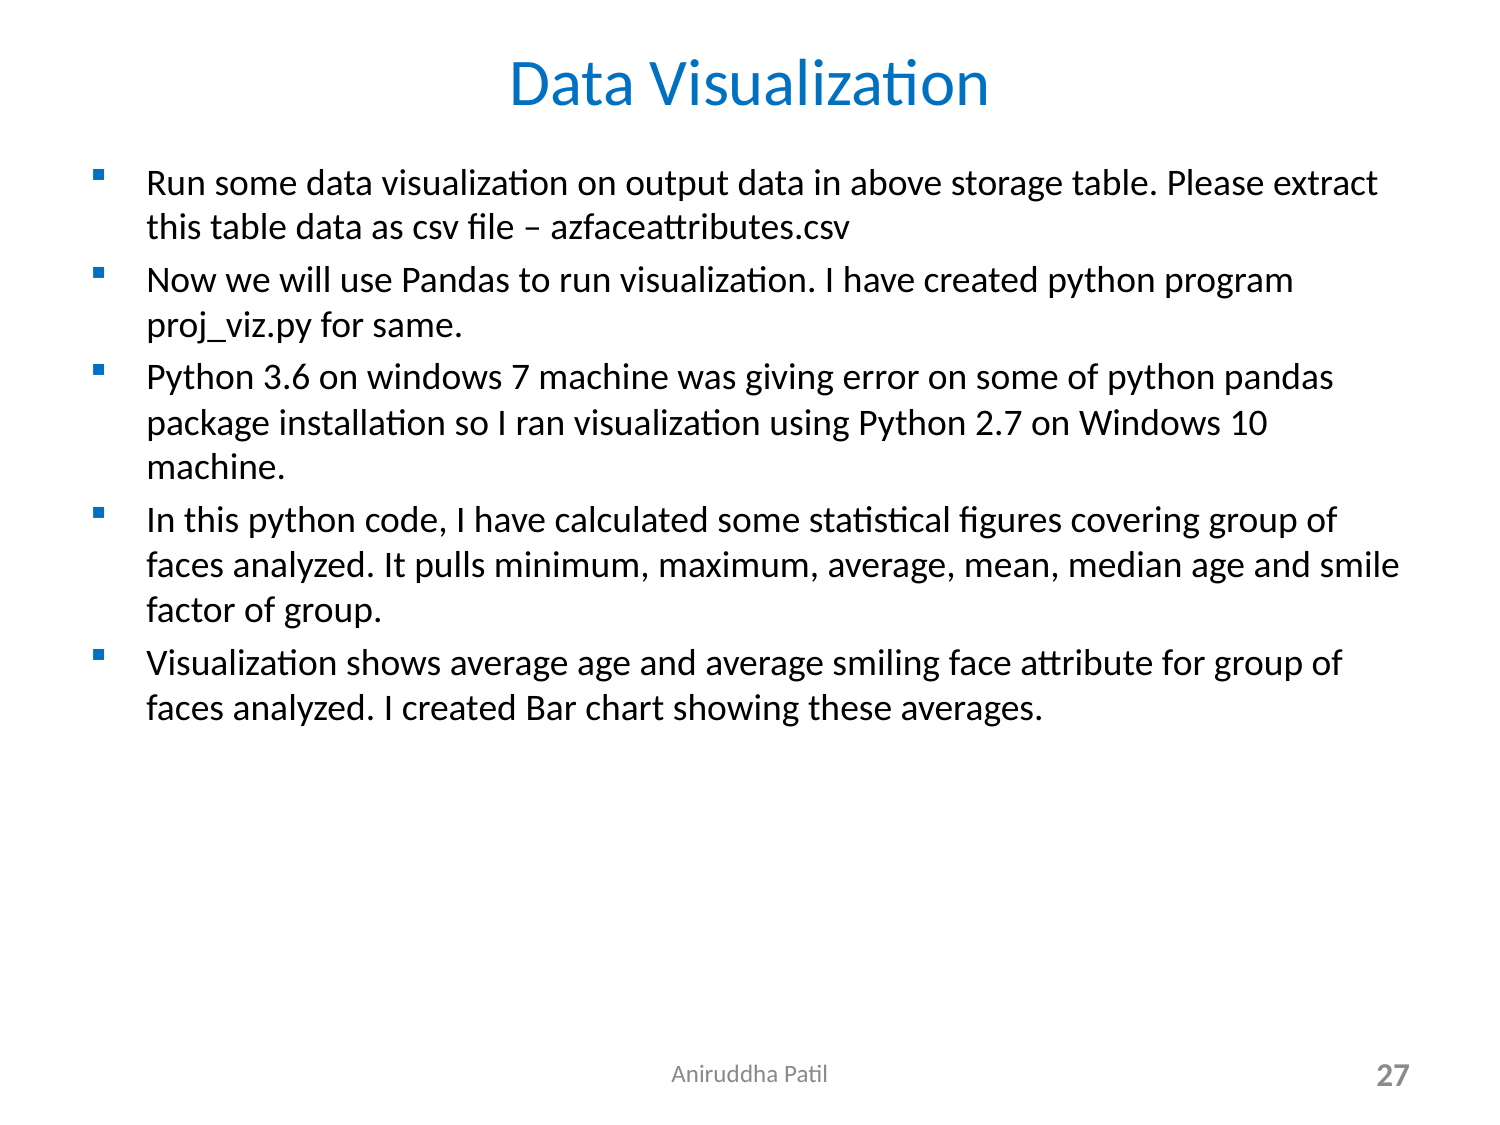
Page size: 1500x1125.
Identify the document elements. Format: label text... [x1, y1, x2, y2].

footer Aniruddha Patil [512, 1042, 988, 1103]
slide_number 27 [1074, 1042, 1425, 1103]
title Data Visualization [75, 19, 1425, 138]
list Run some data visualization on output data in above storage table. Please extract this table data as csv file – azfaceattributes.csv Now we will use Pandas to run visualization. I have created python program proj_viz.py for same. Python 3.6 on windows 7 machine was giving error on some of python pandas package installation so I ran visualization using Python 2.7 on Windows 10 machine. In this python code, I have calculated some statistical figures covering group of faces analyzed. It pulls minimum, maximum, average, mean, median age and smile factor of group. Visualization shows average age and average smiling face attribute for group of faces analyzed. I created Bar chart showing these averages. [75, 149, 1425, 1025]
